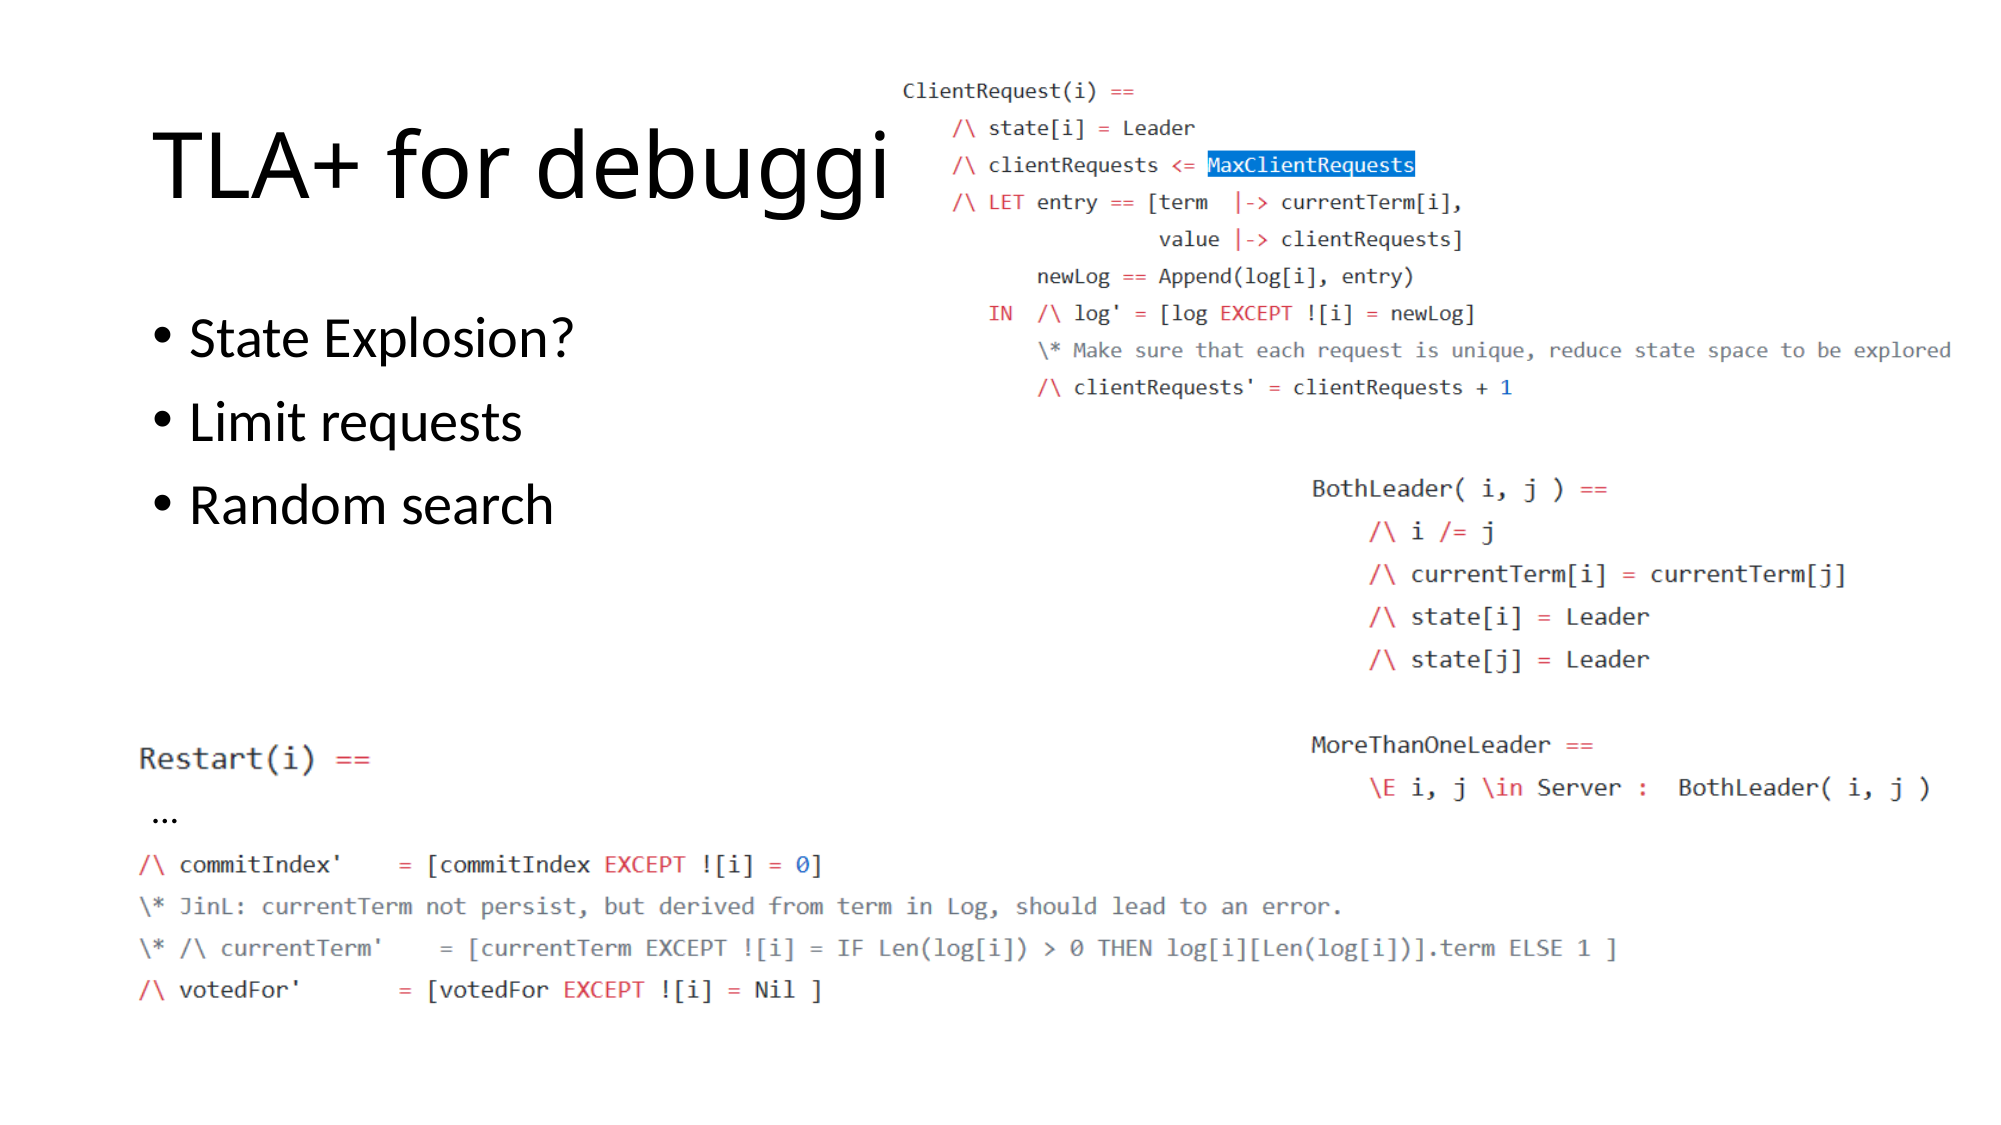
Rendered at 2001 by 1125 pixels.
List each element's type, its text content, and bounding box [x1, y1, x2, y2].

text_box …… [137, 785, 211, 843]
list State Explosion? Limit requests Random search [137, 299, 1863, 1014]
title TLA+ for debugging [137, 59, 1863, 278]
picture [884, 67, 1974, 404]
picture [118, 729, 439, 785]
picture [1294, 461, 1966, 833]
picture [118, 843, 1652, 1018]
